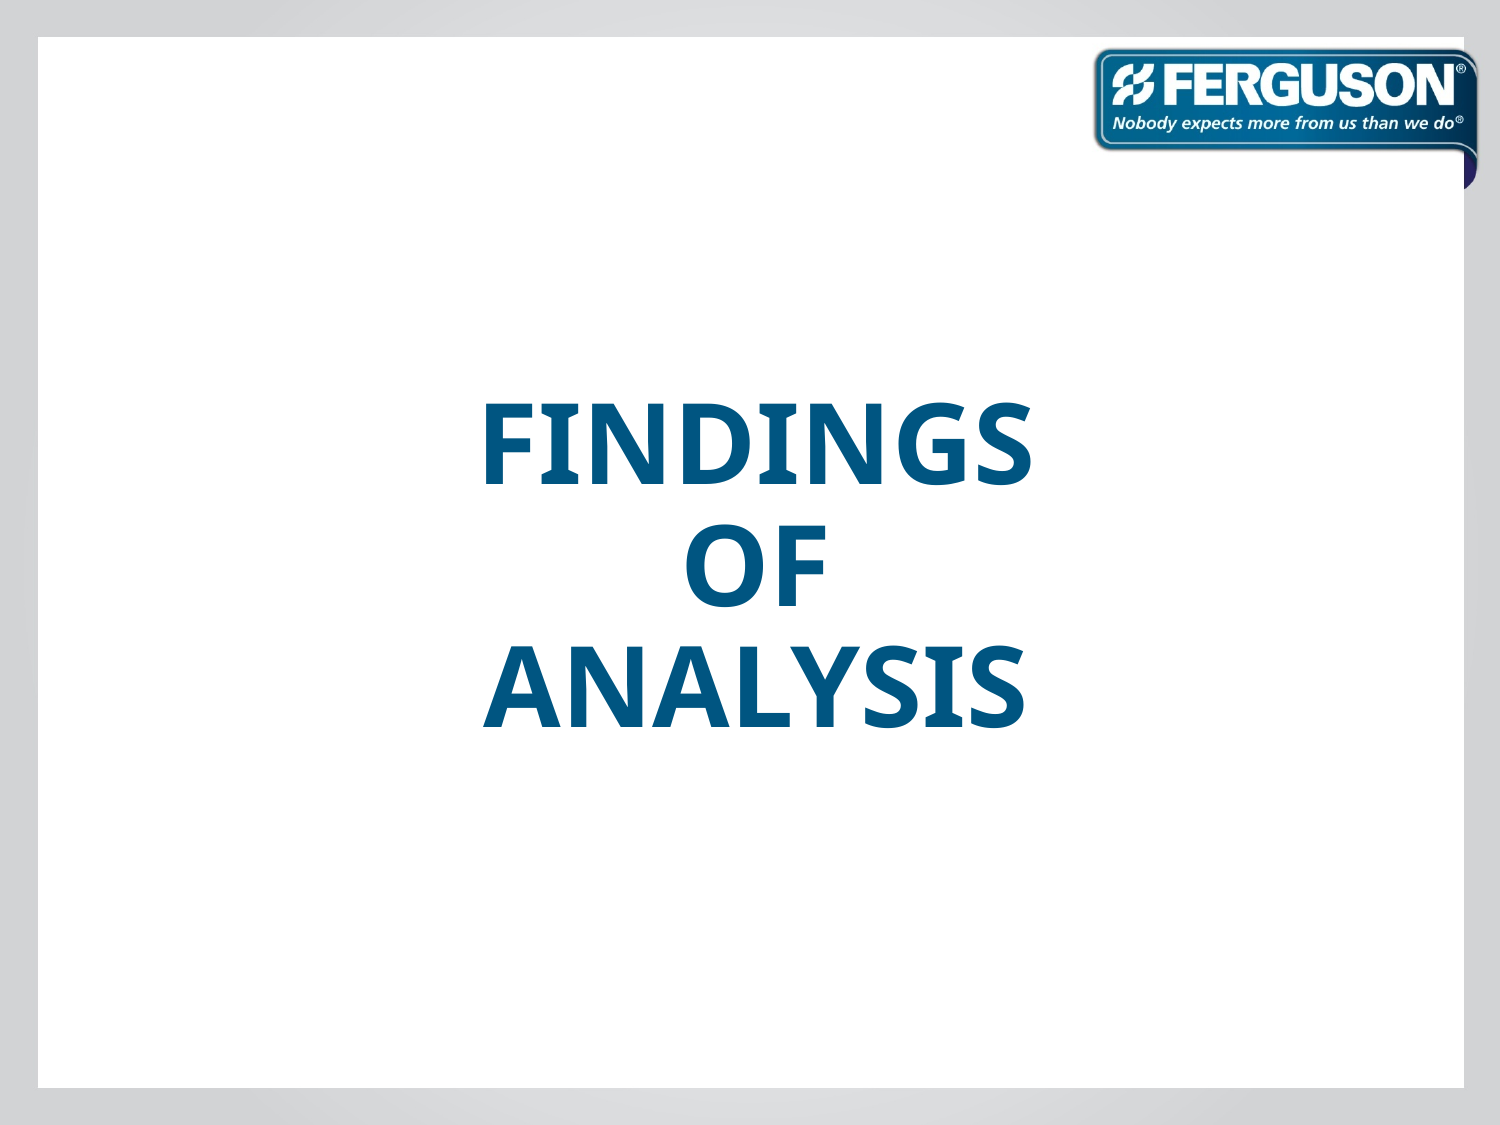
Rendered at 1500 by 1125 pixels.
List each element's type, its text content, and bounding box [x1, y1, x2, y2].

picture [0, 0, 1500, 1125]
title Findings of analysis [50, 387, 1463, 481]
